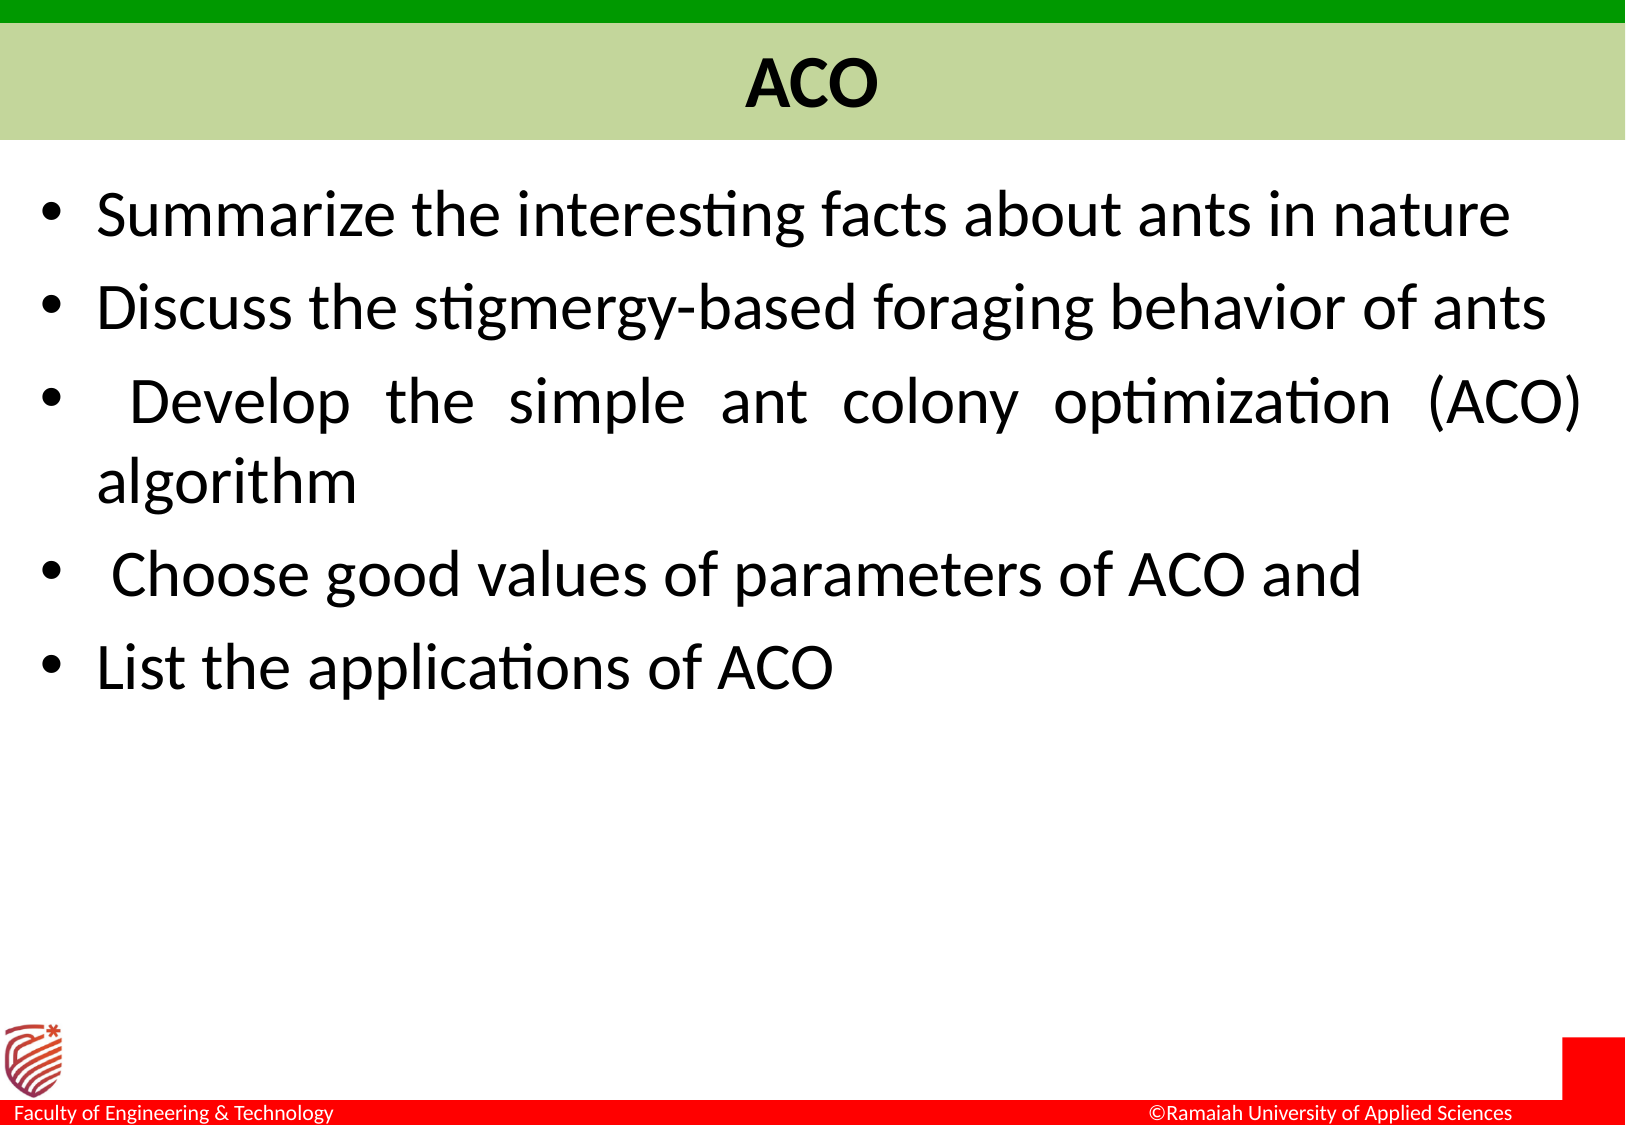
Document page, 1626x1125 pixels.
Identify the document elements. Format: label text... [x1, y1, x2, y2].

picture [0, 1013, 69, 1100]
list Summarize the interesting facts about ants in nature Discuss the stigmergy-based foraging behavior of ants Develop the simple ant colony optimization (ACO) algorithm Choose good values of parameters of ACO and List the applications of ACO [24, 162, 1600, 1005]
title ACO [24, 24, 1600, 130]
